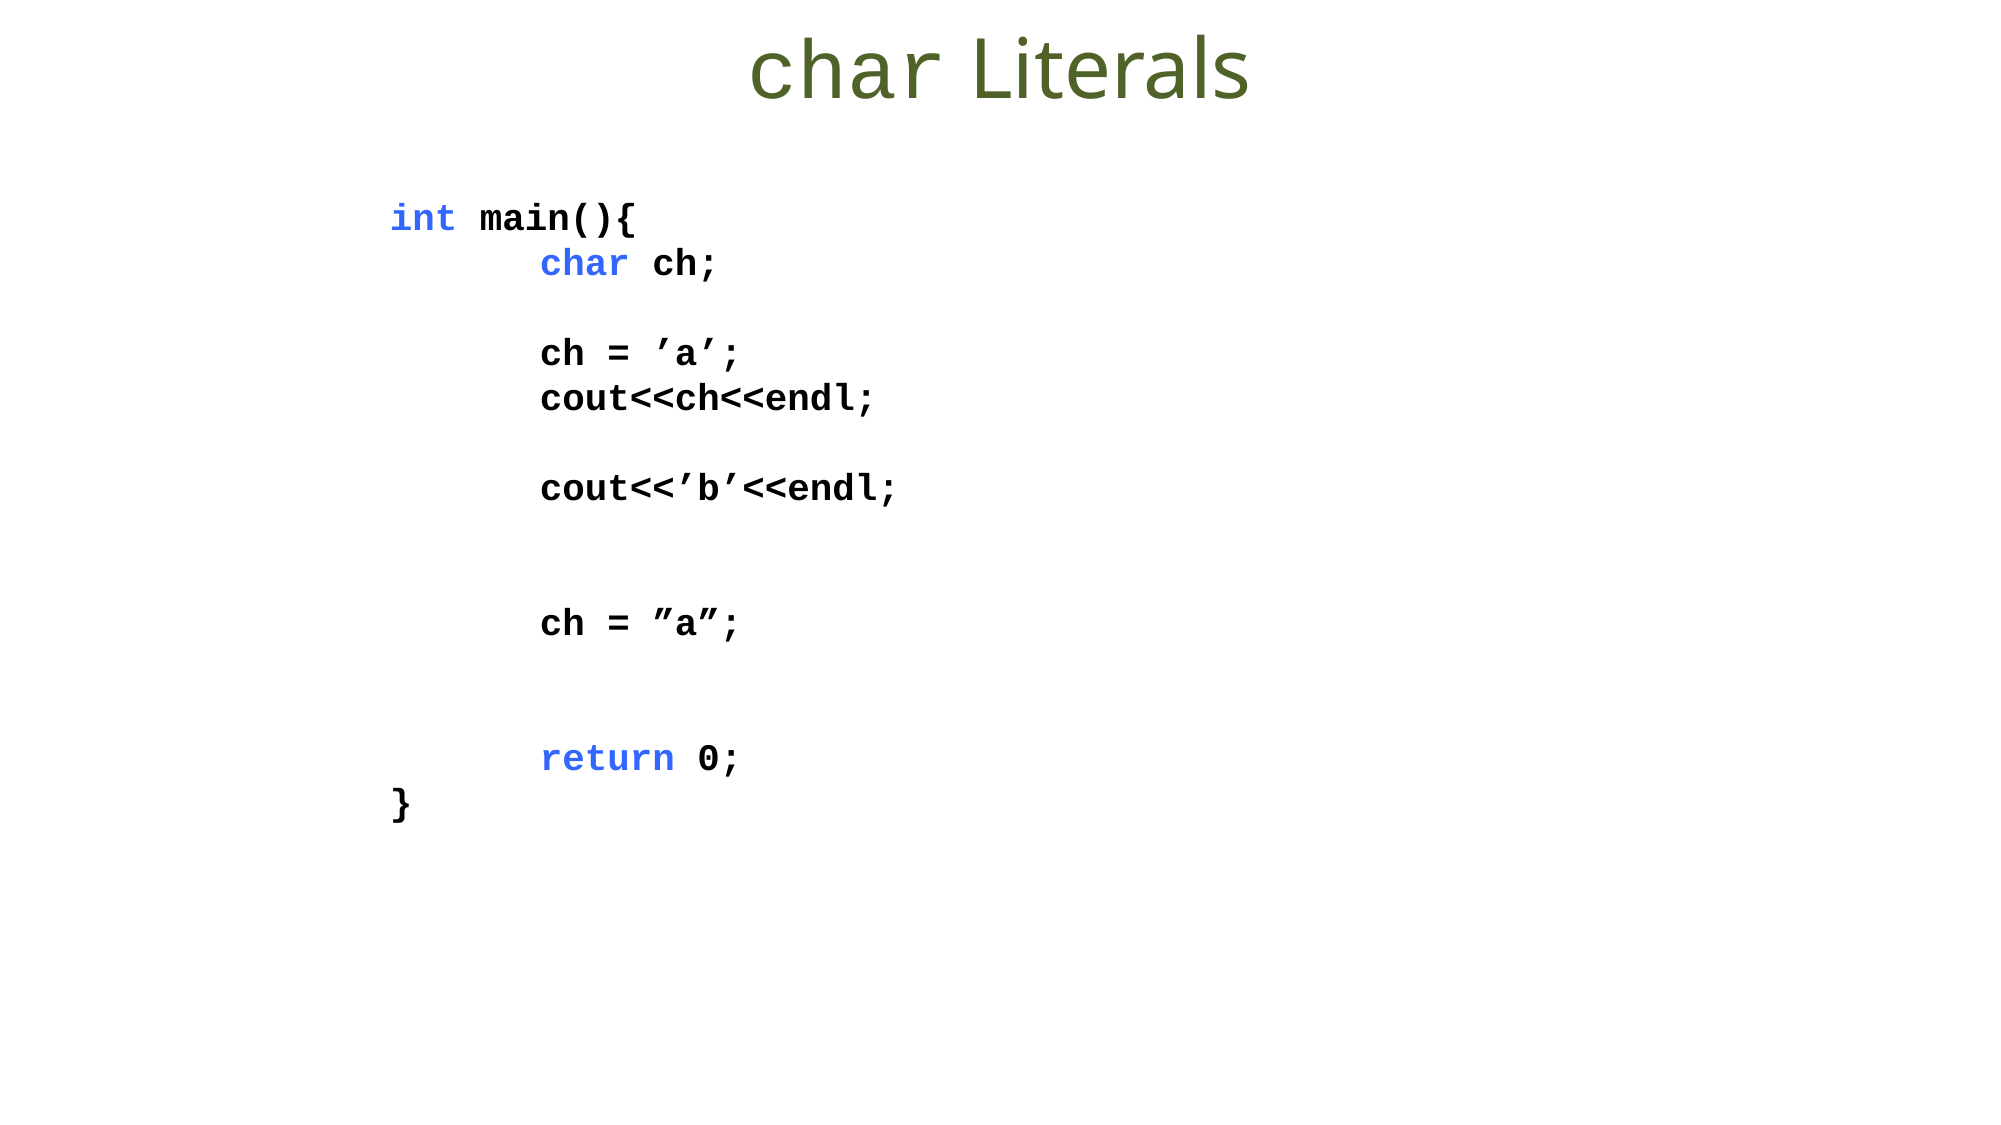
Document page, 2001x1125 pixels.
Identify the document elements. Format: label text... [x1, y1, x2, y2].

text_box char Literals [324, 7, 1675, 196]
text_box int main(){ char ch; ch = ’a’; cout<<ch<<endl; cout<<’b’<<endl; ch = ”a”; return 0; } [375, 185, 980, 831]
